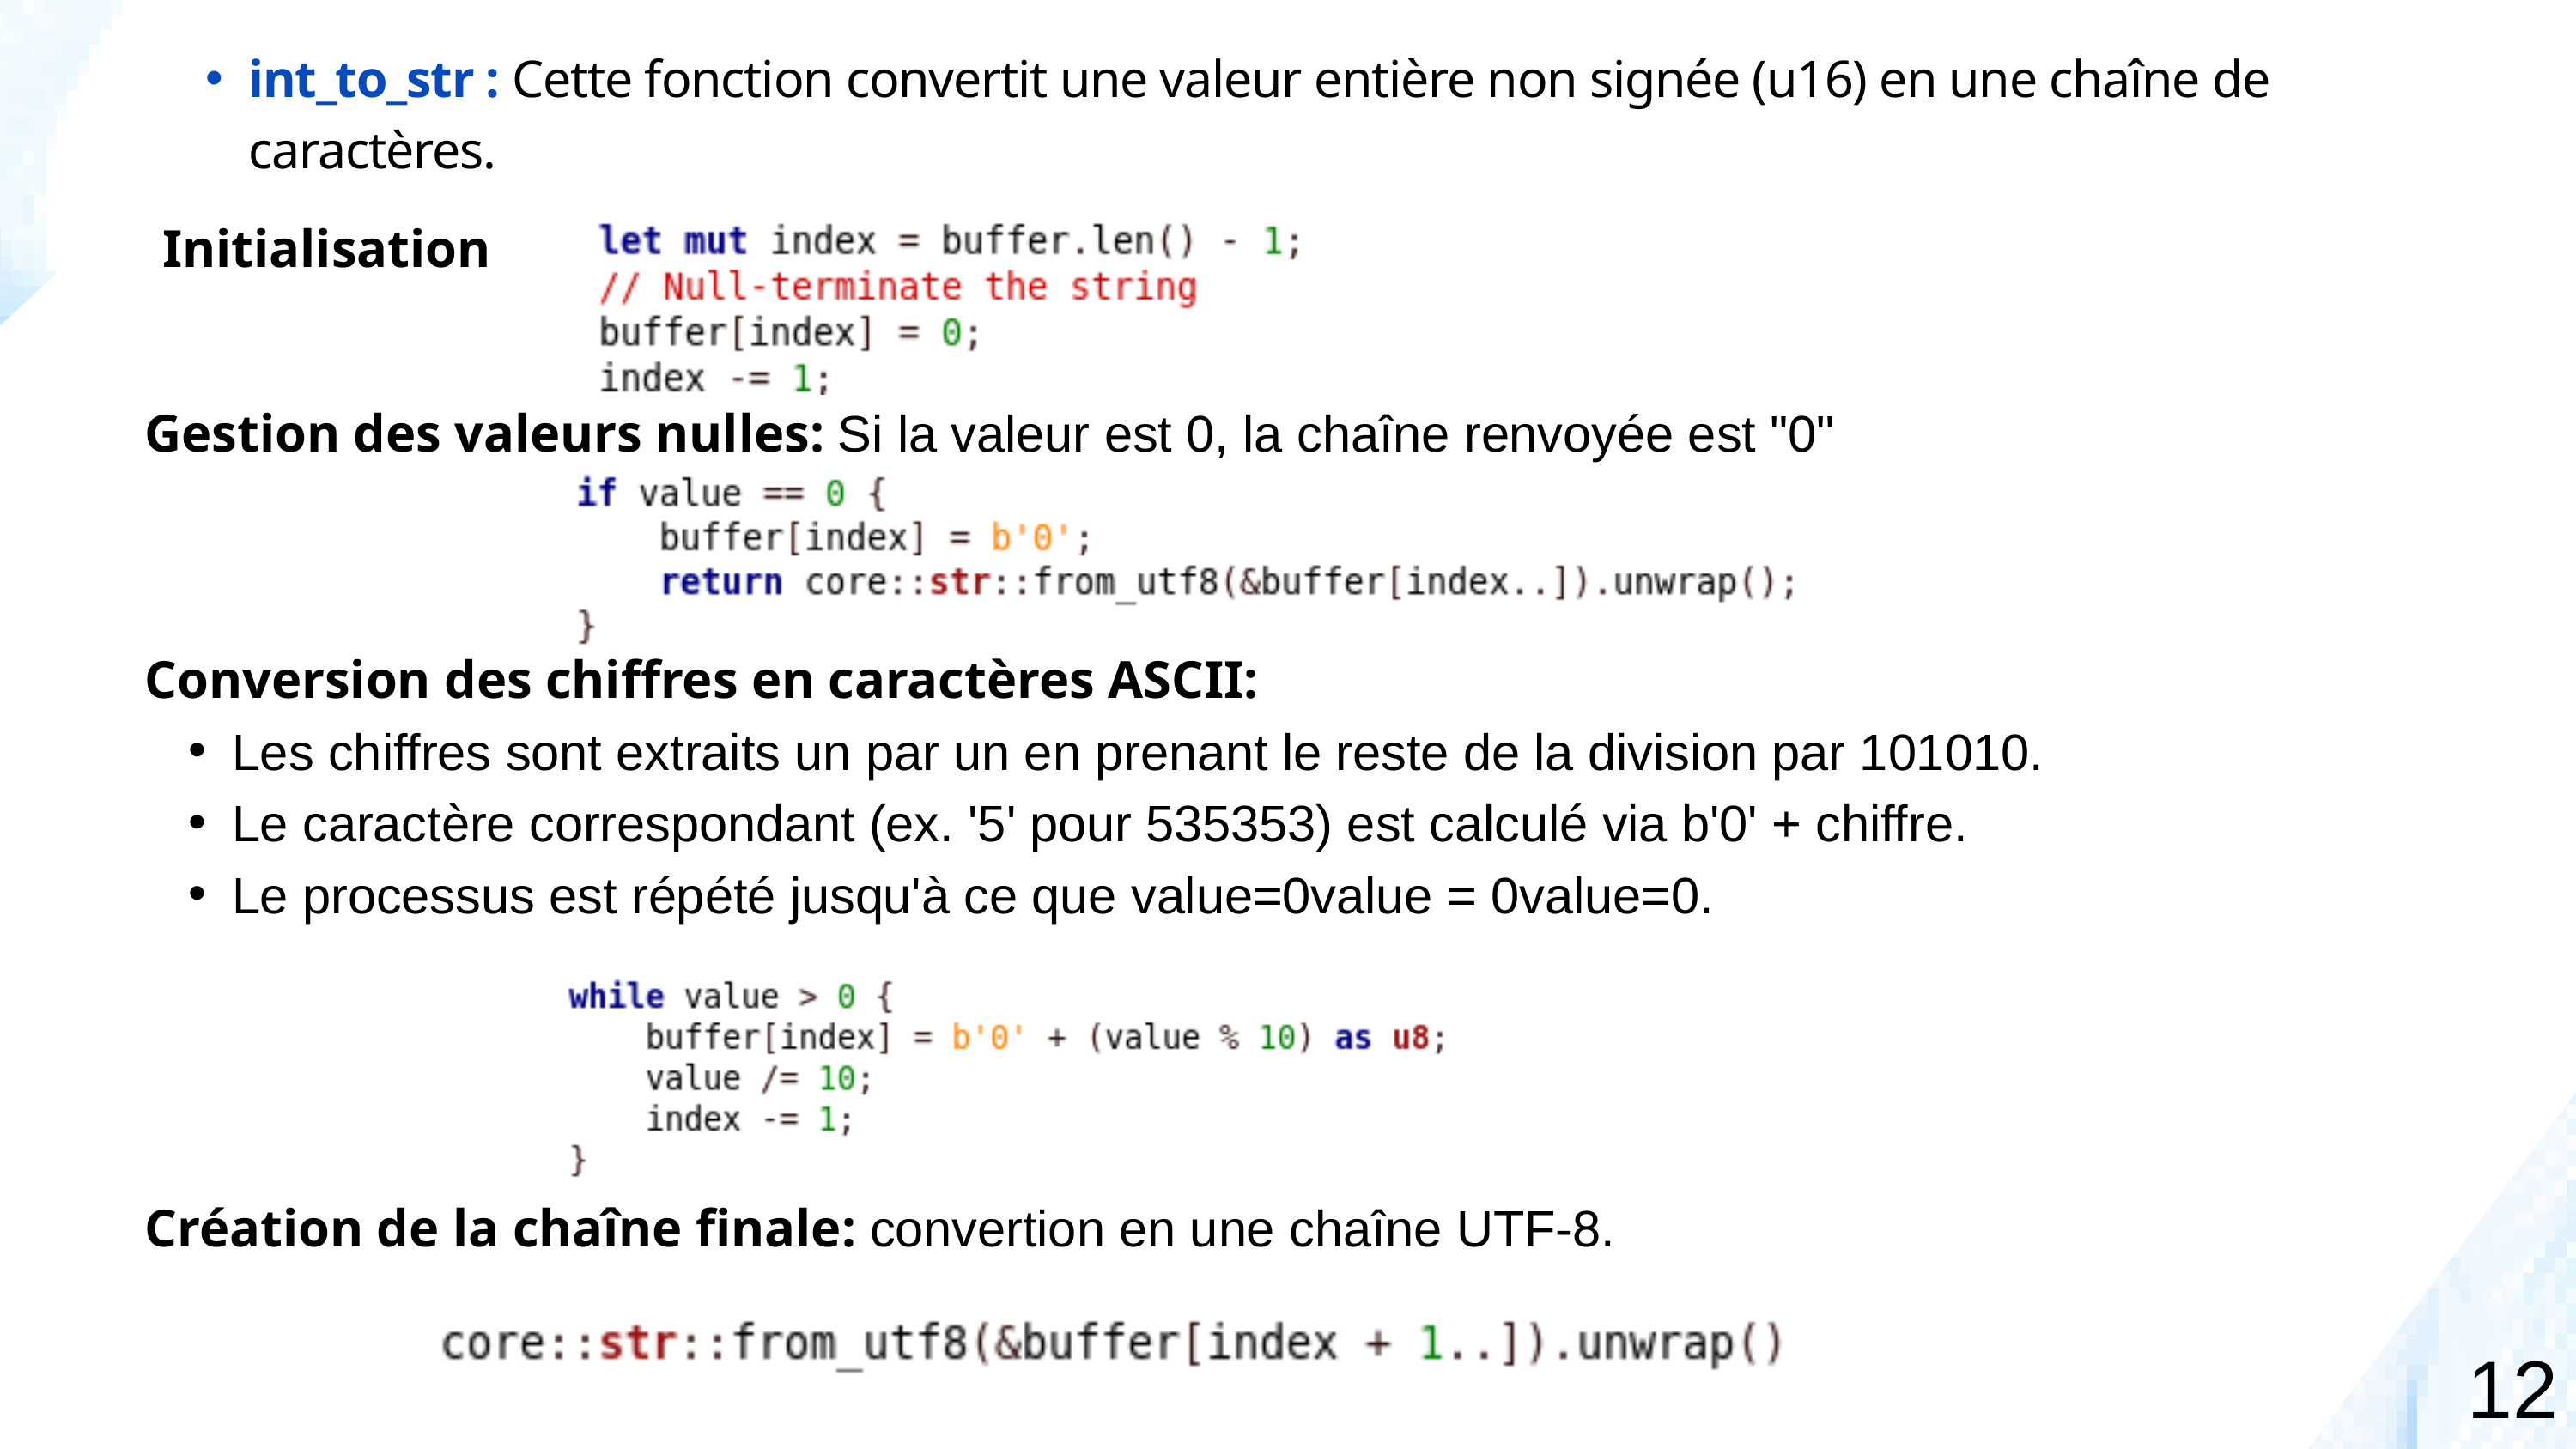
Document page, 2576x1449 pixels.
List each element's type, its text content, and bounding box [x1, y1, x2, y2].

text_box Conversion des chiffres en caractères ASCII: Les chiffres sont extraits un par un en prenant le reste de la division par 101010. Le caractère correspondant (ex. '5' pour 535353) est calculé via b'0' + chiffre. Le processus est répété jusqu'à ce que value=0value = 0value=0. [144, 637, 2397, 996]
text_box int_to_str : Cette fonction convertit une valeur entière non signée (u16) en une chaîne de caractères. [162, 37, 2302, 179]
text_box Gestion des valeurs nulles: Si la valeur est 0, la chaîne renvoyée est "0" [144, 390, 2479, 462]
text_box [2307, 1093, 2576, 1449]
text_box [544, 996, 1460, 1185]
text_box 12 [2467, 1320, 2576, 1436]
text_box Création de la chaîne finale: convertion en une chaîne UTF-8. [144, 1185, 2479, 1258]
text_box Initialisation [162, 205, 496, 278]
text_box [0, 0, 353, 326]
text_box [544, 468, 1806, 637]
text_box [544, 222, 1330, 390]
text_box [411, 1303, 1806, 1380]
